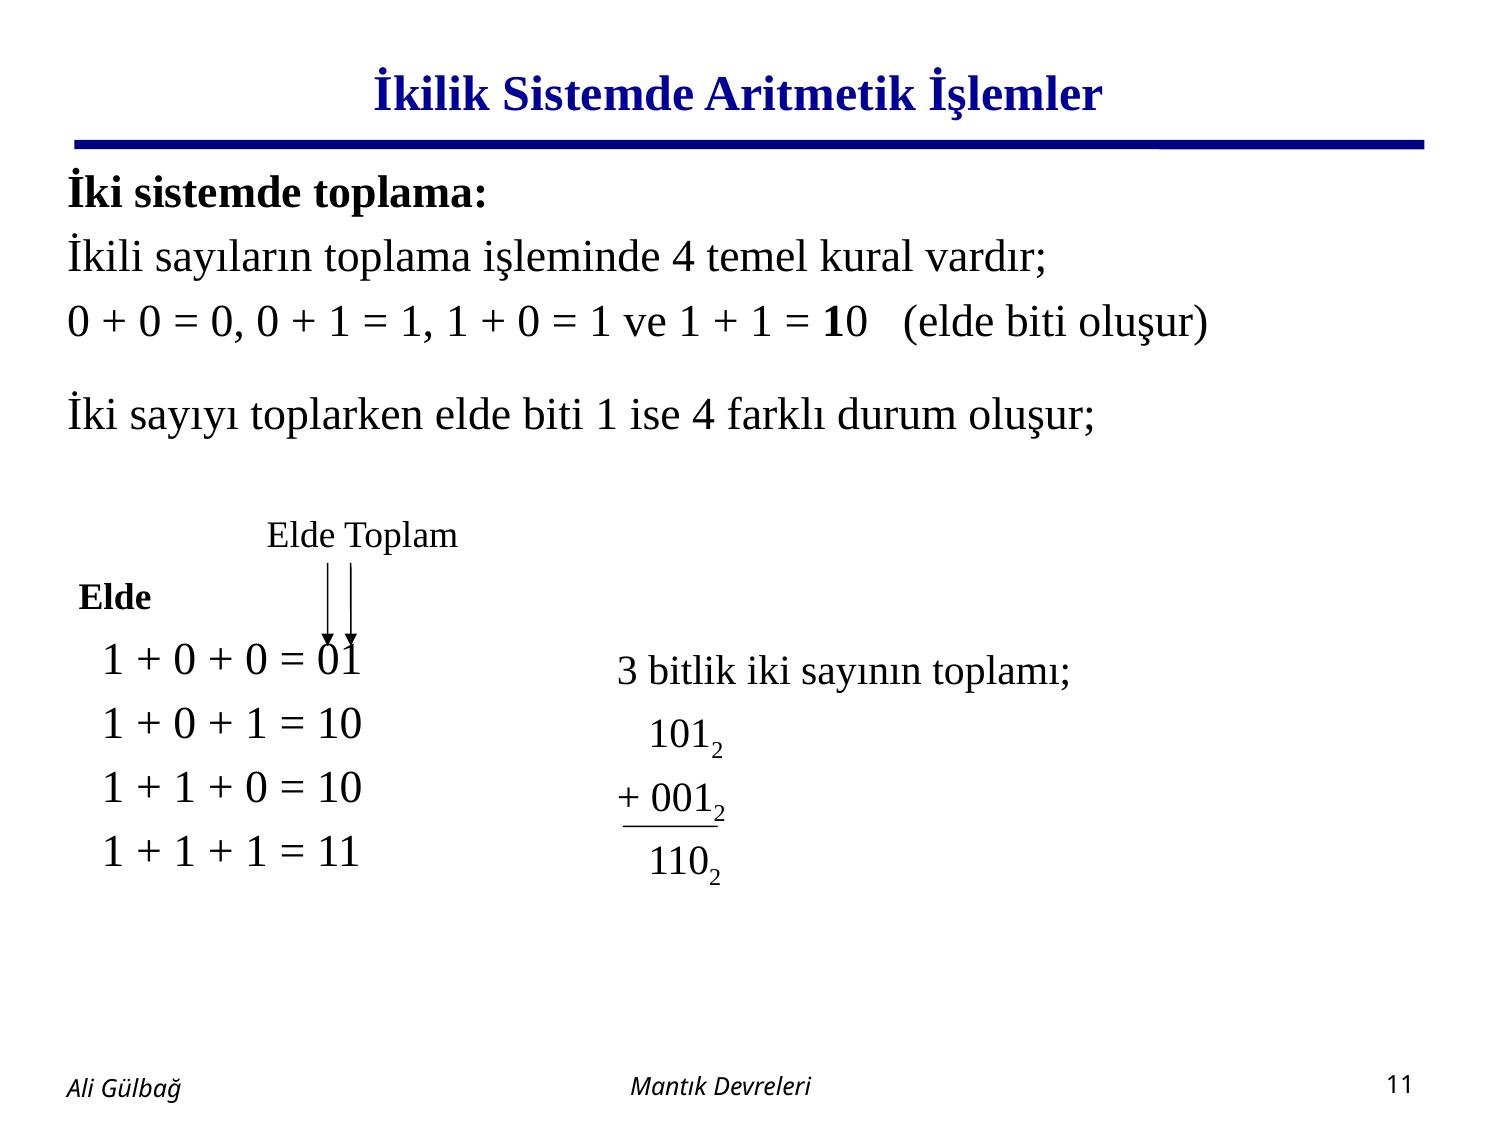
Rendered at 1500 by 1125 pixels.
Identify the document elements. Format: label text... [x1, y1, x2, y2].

text_box 3 bitlik iki sayının toplamı; 1012 + 0012 1102 [610, 636, 1163, 890]
footer Mantık Devreleri [454, 1049, 993, 1125]
text_box [321, 562, 334, 647]
title İkilik Sistemde Aritmetik İşlemler [111, 12, 1388, 143]
text_box [344, 562, 357, 647]
list İki sistemde toplama: İkili sayıların toplama işleminde 4 temel kural vardır; 0 + 0 = 0, 0 + 1 = 1, 1 + 0 = 1 ve 1 + 1 = 10 (elde biti oluşur) İki sayıyı toplarken elde biti 1 ise 4 farklı durum oluşur; Elde Toplam Elde 1 + 0 + 0 = 01 1 + 0 + 1 = 10 1 + 1 + 0 = 10 1 + 1 + 1 = 11 [51, 154, 1427, 988]
